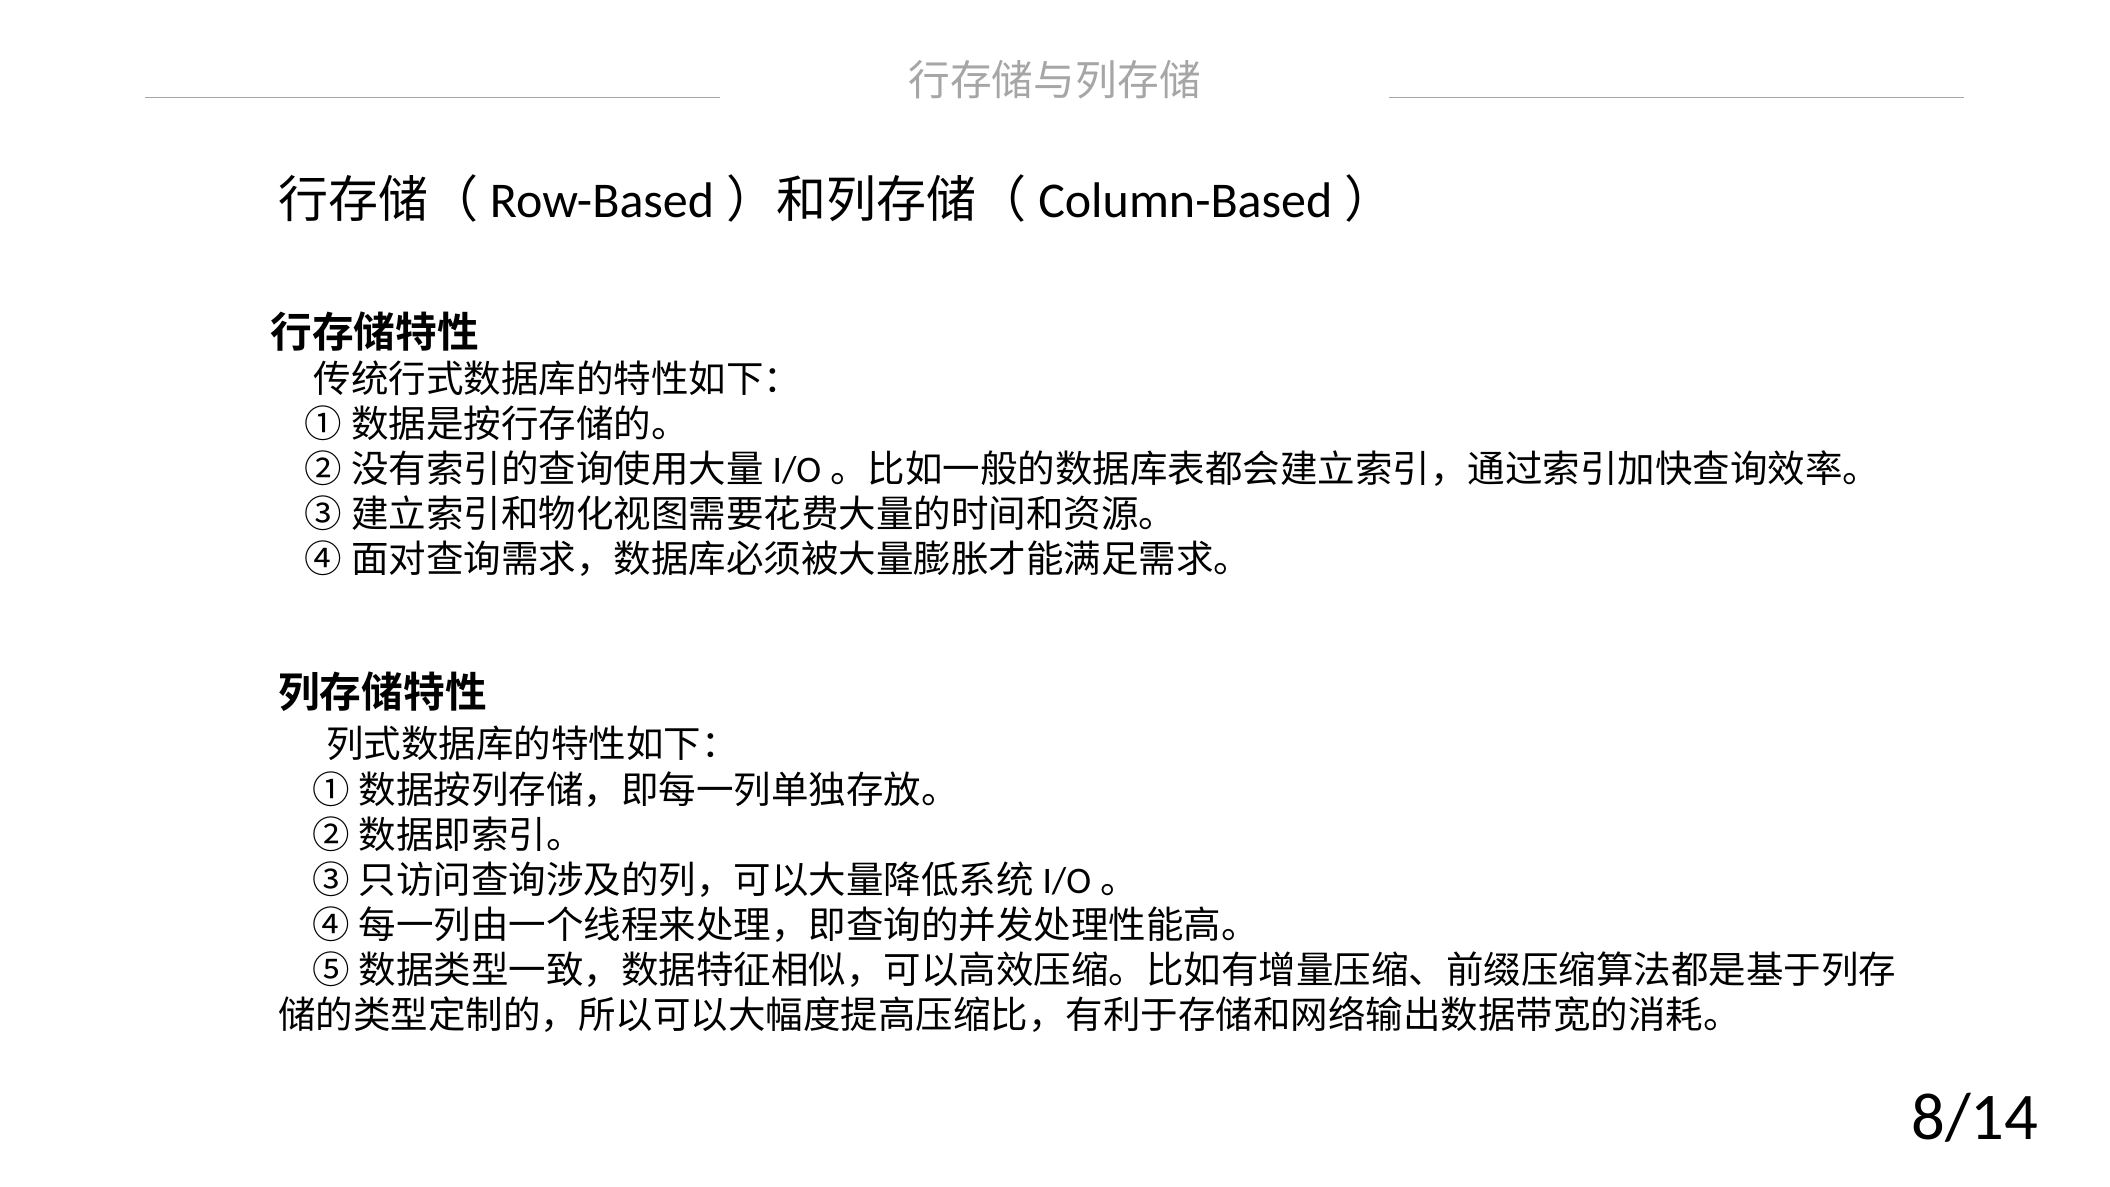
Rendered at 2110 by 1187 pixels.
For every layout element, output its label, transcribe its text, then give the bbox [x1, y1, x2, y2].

text_box 行存储与列存储 [730, 53, 1379, 96]
text_box 行存储（Row-Based）和列存储（Column-Based） [263, 159, 1610, 295]
text_box 列存储特性 列式数据库的特性如下： ①数据按列存储，即每一列单独存放。 ②数据即索引。 ③只访问查询涉及的列，可以大量降低系统I/O。 ④每一列由一个线程来处理，即查询的并发处理性能高。 ⑤数据类型一致，数据特征相似，可以高效压缩。比如有增量压缩、前缀压缩算法都是基于列存储的类型定制的，所以可以大幅度提高压缩比，有利于存储和网络输出数据带宽的消耗。 [263, 658, 1929, 1088]
text_box 8/14 [1896, 1065, 2110, 1158]
text_box 行存储与列存储 [730, 98, 1379, 104]
text_box 行存储特性 传统行式数据库的特性如下： ①数据是按行存储的。 ②没有索引的查询使用大量I/O。比如一般的数据库表都会建立索引，通过索引加快查询效率。 ③建立索引和物化视图需要花费大量的时间和资源。 ④面对查询需求，数据库必须被大量膨胀才能满足需求。 [255, 297, 1929, 633]
